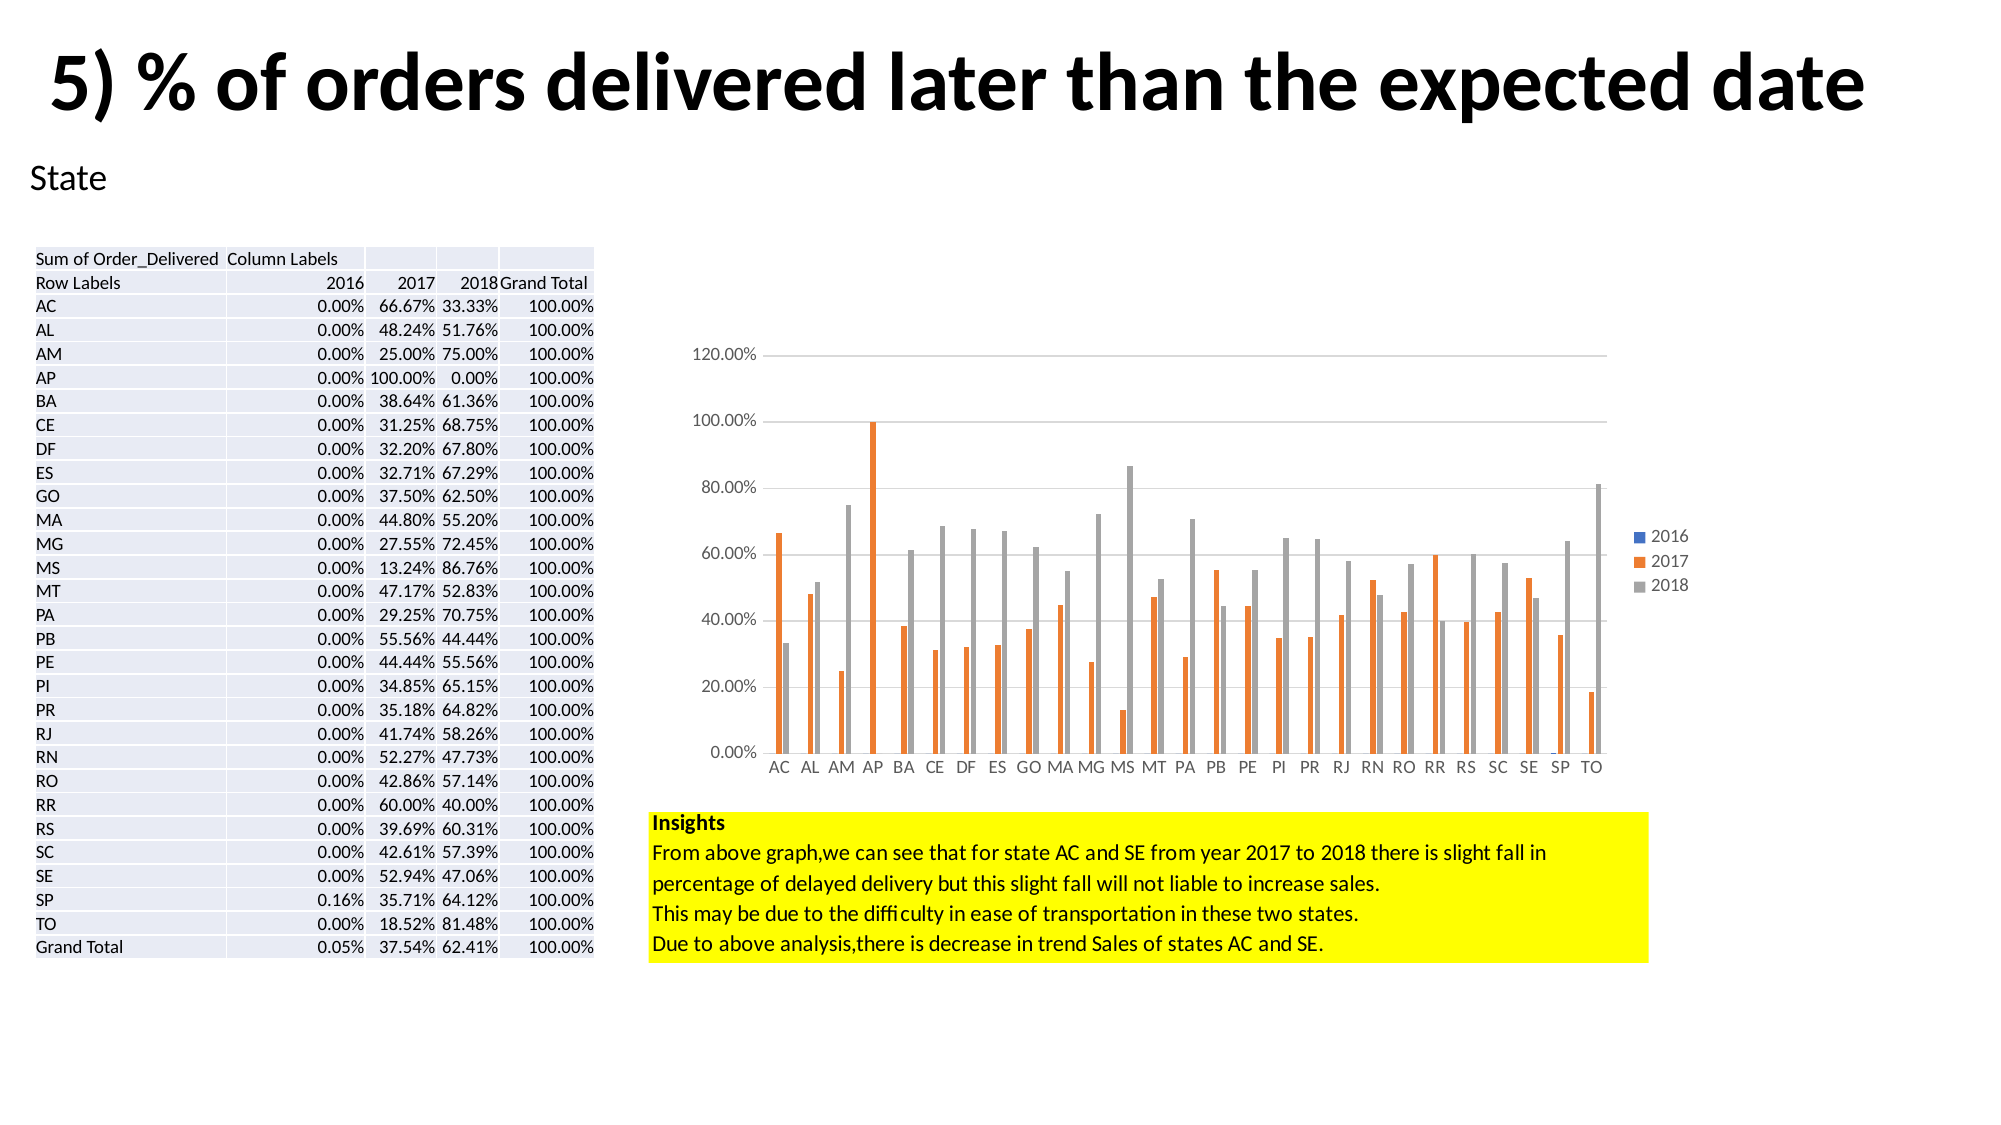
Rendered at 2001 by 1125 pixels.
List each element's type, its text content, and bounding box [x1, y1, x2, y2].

table_cell 47.73% [437, 746, 498, 768]
table_cell 100.00% [500, 651, 594, 673]
table_cell 86.76% [437, 556, 498, 578]
table_cell 32.20% [366, 437, 436, 459]
table_cell 100.00% [500, 437, 594, 459]
table_cell 100.00% [500, 865, 594, 887]
table_cell RR [36, 793, 226, 815]
table_cell 100.00% [500, 627, 594, 649]
table_cell 100.00% [366, 366, 436, 388]
table_cell 72.45% [437, 532, 498, 554]
table_cell 57.14% [437, 770, 498, 792]
table_cell 100.00% [500, 532, 594, 554]
table_cell CE [36, 414, 226, 436]
table_cell 29.25% [366, 603, 436, 625]
table_cell 68.75% [437, 414, 498, 436]
table_cell 67.29% [437, 461, 498, 483]
table_cell AC [36, 295, 226, 317]
table_cell 100.00% [500, 485, 594, 507]
table_cell 52.83% [437, 580, 498, 602]
table_cell 81.48% [437, 912, 498, 934]
table_cell DF [36, 437, 226, 459]
table_cell MS [36, 556, 226, 578]
table_cell 100.00% [500, 817, 594, 839]
table_cell 0.00% [227, 342, 364, 364]
table_cell 0.00% [227, 580, 364, 602]
table_cell 100.00% [500, 841, 594, 863]
table_cell 0.00% [227, 722, 364, 744]
table_cell 37.54% [366, 936, 436, 958]
table_cell Row Labels [36, 271, 226, 293]
table_cell 0.00% [227, 414, 364, 436]
table_cell 0.05% [227, 936, 364, 958]
table_cell 0.00% [227, 770, 364, 792]
table_cell 18.52% [366, 912, 436, 934]
table_cell 60.31% [437, 817, 498, 839]
table_cell 62.50% [437, 485, 498, 507]
table_cell 0.00% [227, 437, 364, 459]
table_cell 27.55% [366, 532, 436, 554]
table_cell MG [36, 532, 226, 554]
table_cell 61.36% [437, 390, 498, 412]
table_cell 0.00% [227, 485, 364, 507]
table_cell 34.85% [366, 675, 436, 697]
table_cell 38.64% [366, 390, 436, 412]
table_cell SC [36, 841, 226, 863]
table_cell 44.44% [437, 627, 498, 649]
table_cell 0.00% [227, 651, 364, 673]
table_cell 0.00% [227, 603, 364, 625]
table_cell 64.12% [437, 888, 498, 910]
table_cell 100.00% [500, 698, 594, 720]
table_cell 44.44% [366, 651, 436, 673]
table_cell 48.24% [366, 319, 436, 341]
chart [671, 337, 1708, 788]
table_cell 52.94% [366, 865, 436, 887]
table_cell 100.00% [500, 912, 594, 934]
table_cell 35.18% [366, 698, 436, 720]
table_cell 0.00% [227, 295, 364, 317]
table_cell 100.00% [500, 342, 594, 364]
table_cell RJ [36, 722, 226, 744]
table_cell 100.00% [500, 556, 594, 578]
table_cell RS [36, 817, 226, 839]
table_cell 100.00% [500, 603, 594, 625]
table_cell 57.39% [437, 841, 498, 863]
table_cell 2017 [366, 271, 436, 293]
table_cell 67.80% [437, 437, 498, 459]
table_cell 51.76% [437, 319, 498, 341]
table_cell 32.71% [366, 461, 436, 483]
table_cell 100.00% [500, 936, 594, 958]
table_cell 39.69% [366, 817, 436, 839]
table_cell PR [36, 698, 226, 720]
table_cell 35.71% [366, 888, 436, 910]
table_cell 0.00% [227, 841, 364, 863]
table_cell 100.00% [500, 319, 594, 341]
table_cell AP [36, 366, 226, 388]
table_cell 2018 [437, 271, 498, 293]
table_cell 0.00% [227, 556, 364, 578]
text_box 5) % of orders delivered later than the expected date [34, 19, 1955, 135]
table_cell 75.00% [437, 342, 498, 364]
table_cell 0.16% [227, 888, 364, 910]
text_box State [14, 145, 315, 206]
table_cell 13.24% [366, 556, 436, 578]
table_cell 0.00% [227, 912, 364, 934]
table_cell 0.00% [227, 461, 364, 483]
table_cell Grand Total [500, 271, 594, 293]
picture [647, 810, 1650, 964]
table_cell 100.00% [500, 295, 594, 317]
table_cell SE [36, 865, 226, 887]
table_cell 64.82% [437, 698, 498, 720]
table_cell 100.00% [500, 746, 594, 768]
table_cell 100.00% [500, 770, 594, 792]
table_cell RN [36, 746, 226, 768]
table_cell 37.50% [366, 485, 436, 507]
table_cell 100.00% [500, 390, 594, 412]
table_cell 2016 [227, 271, 364, 293]
table_cell 58.26% [437, 722, 498, 744]
table_cell 40.00% [437, 793, 498, 815]
table_cell 0.00% [437, 366, 498, 388]
table_cell 0.00% [227, 532, 364, 554]
table_cell 44.80% [366, 509, 436, 530]
table_cell SP [36, 888, 226, 910]
table_cell 100.00% [500, 461, 594, 483]
table_cell 0.00% [227, 627, 364, 649]
table_cell 25.00% [366, 342, 436, 364]
table_cell PE [36, 651, 226, 673]
table_header Column Labels [227, 247, 364, 269]
table_cell 41.74% [366, 722, 436, 744]
table_cell 47.17% [366, 580, 436, 602]
table_cell 0.00% [227, 817, 364, 839]
table_cell 0.00% [227, 793, 364, 815]
table_cell 100.00% [500, 675, 594, 697]
table_cell 100.00% [500, 722, 594, 744]
table_cell 52.27% [366, 746, 436, 768]
table_cell 47.06% [437, 865, 498, 887]
table_cell PI [36, 675, 226, 697]
table_cell 100.00% [500, 414, 594, 436]
table_header [366, 247, 436, 269]
table_cell 31.25% [366, 414, 436, 436]
table_header [500, 247, 594, 269]
table_cell 60.00% [366, 793, 436, 815]
table_cell 42.61% [366, 841, 436, 863]
table_cell PB [36, 627, 226, 649]
table_cell 70.75% [437, 603, 498, 625]
table_header Sum of Order_Delivered [36, 247, 226, 269]
table_cell Grand Total [36, 936, 226, 958]
table_cell GO [36, 485, 226, 507]
table_cell 42.86% [366, 770, 436, 792]
table_cell 0.00% [227, 319, 364, 341]
table_cell 0.00% [227, 509, 364, 530]
table_cell RO [36, 770, 226, 792]
table_cell 65.15% [437, 675, 498, 697]
table_cell 0.00% [227, 865, 364, 887]
table_cell 33.33% [437, 295, 498, 317]
table_cell 100.00% [500, 888, 594, 910]
table_cell 100.00% [500, 366, 594, 388]
table_cell BA [36, 390, 226, 412]
table_cell 100.00% [500, 793, 594, 815]
table_cell 55.20% [437, 509, 498, 530]
table_cell 55.56% [366, 627, 436, 649]
table_cell MA [36, 509, 226, 530]
table_cell ES [36, 461, 226, 483]
table_cell 0.00% [227, 698, 364, 720]
table_cell 100.00% [500, 580, 594, 602]
table_cell AL [36, 319, 226, 341]
table_cell 62.41% [437, 936, 498, 958]
table_cell 0.00% [227, 675, 364, 697]
table_cell 0.00% [227, 746, 364, 768]
table_cell 100.00% [500, 509, 594, 530]
table_cell 0.00% [227, 366, 364, 388]
table_cell 55.56% [437, 651, 498, 673]
table_cell MT [36, 580, 226, 602]
table_header [437, 247, 498, 269]
table_cell PA [36, 603, 226, 625]
table_cell AM [36, 342, 226, 364]
table_cell 0.00% [227, 390, 364, 412]
table_cell 66.67% [366, 295, 436, 317]
table_cell TO [36, 912, 226, 934]
